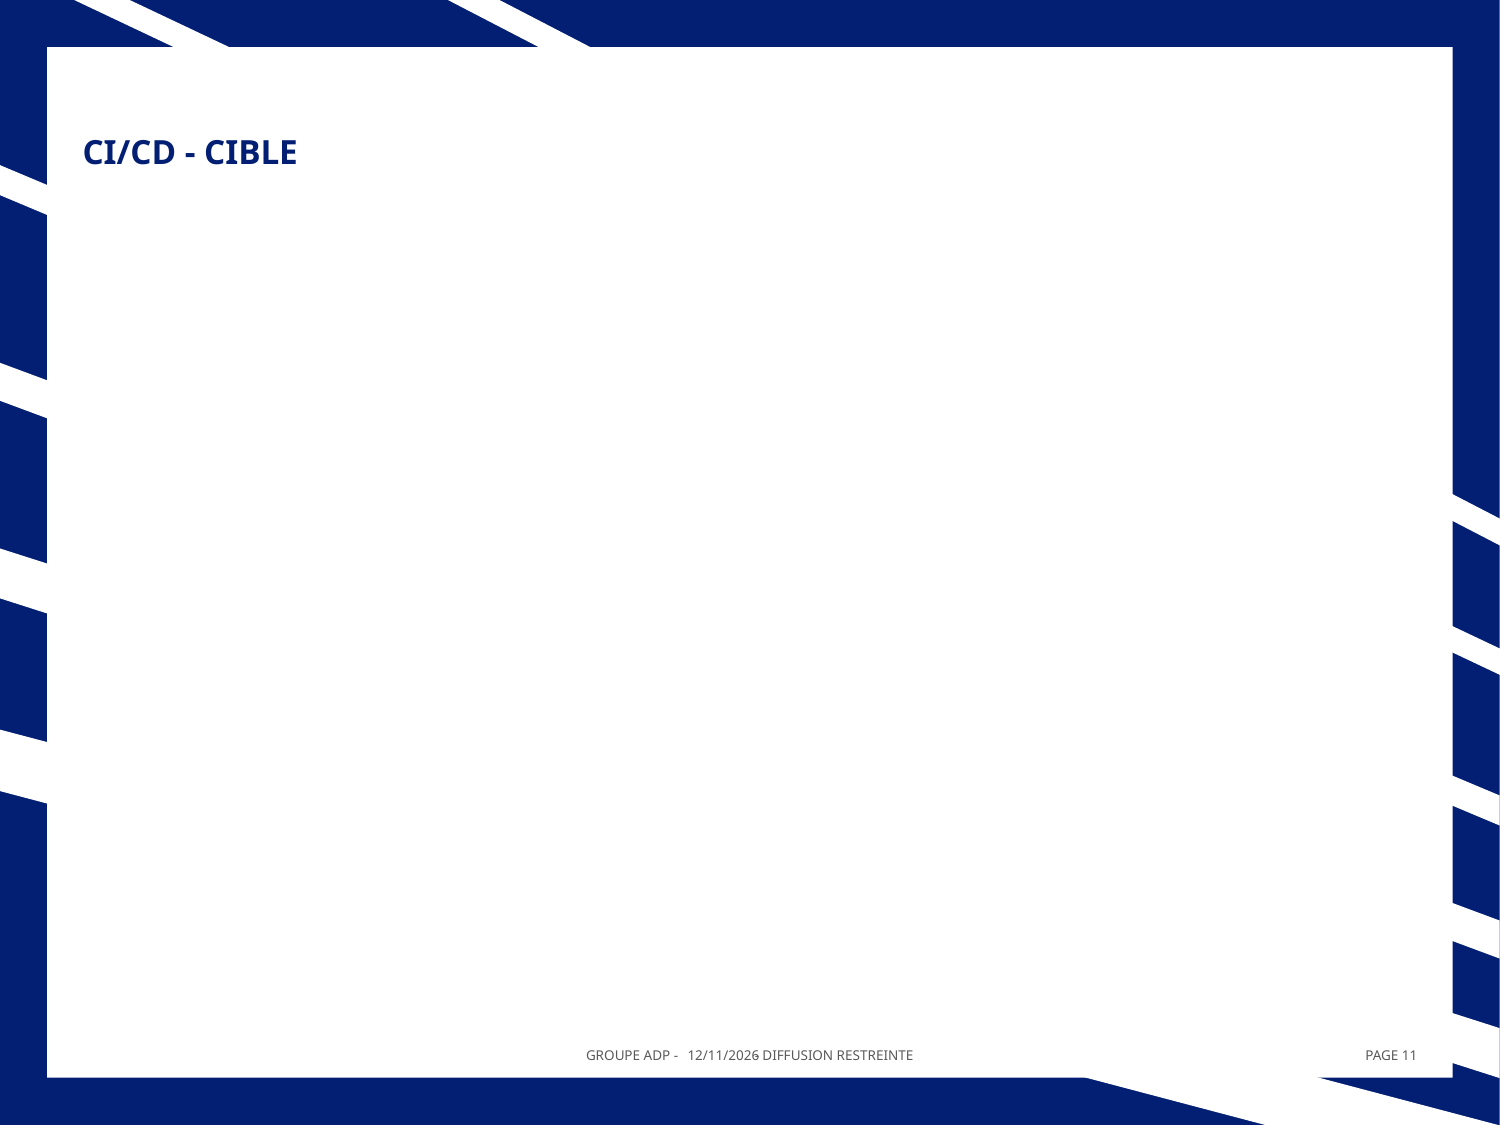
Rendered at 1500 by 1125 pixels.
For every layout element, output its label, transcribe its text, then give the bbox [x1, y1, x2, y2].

footer GROUPE ADP - - DIFFUSION RESTREINTE [454, 1046, 1046, 1071]
slide_number PAGE 11 [1316, 1046, 1418, 1071]
title CI/CD - Cible [82, 131, 1418, 238]
